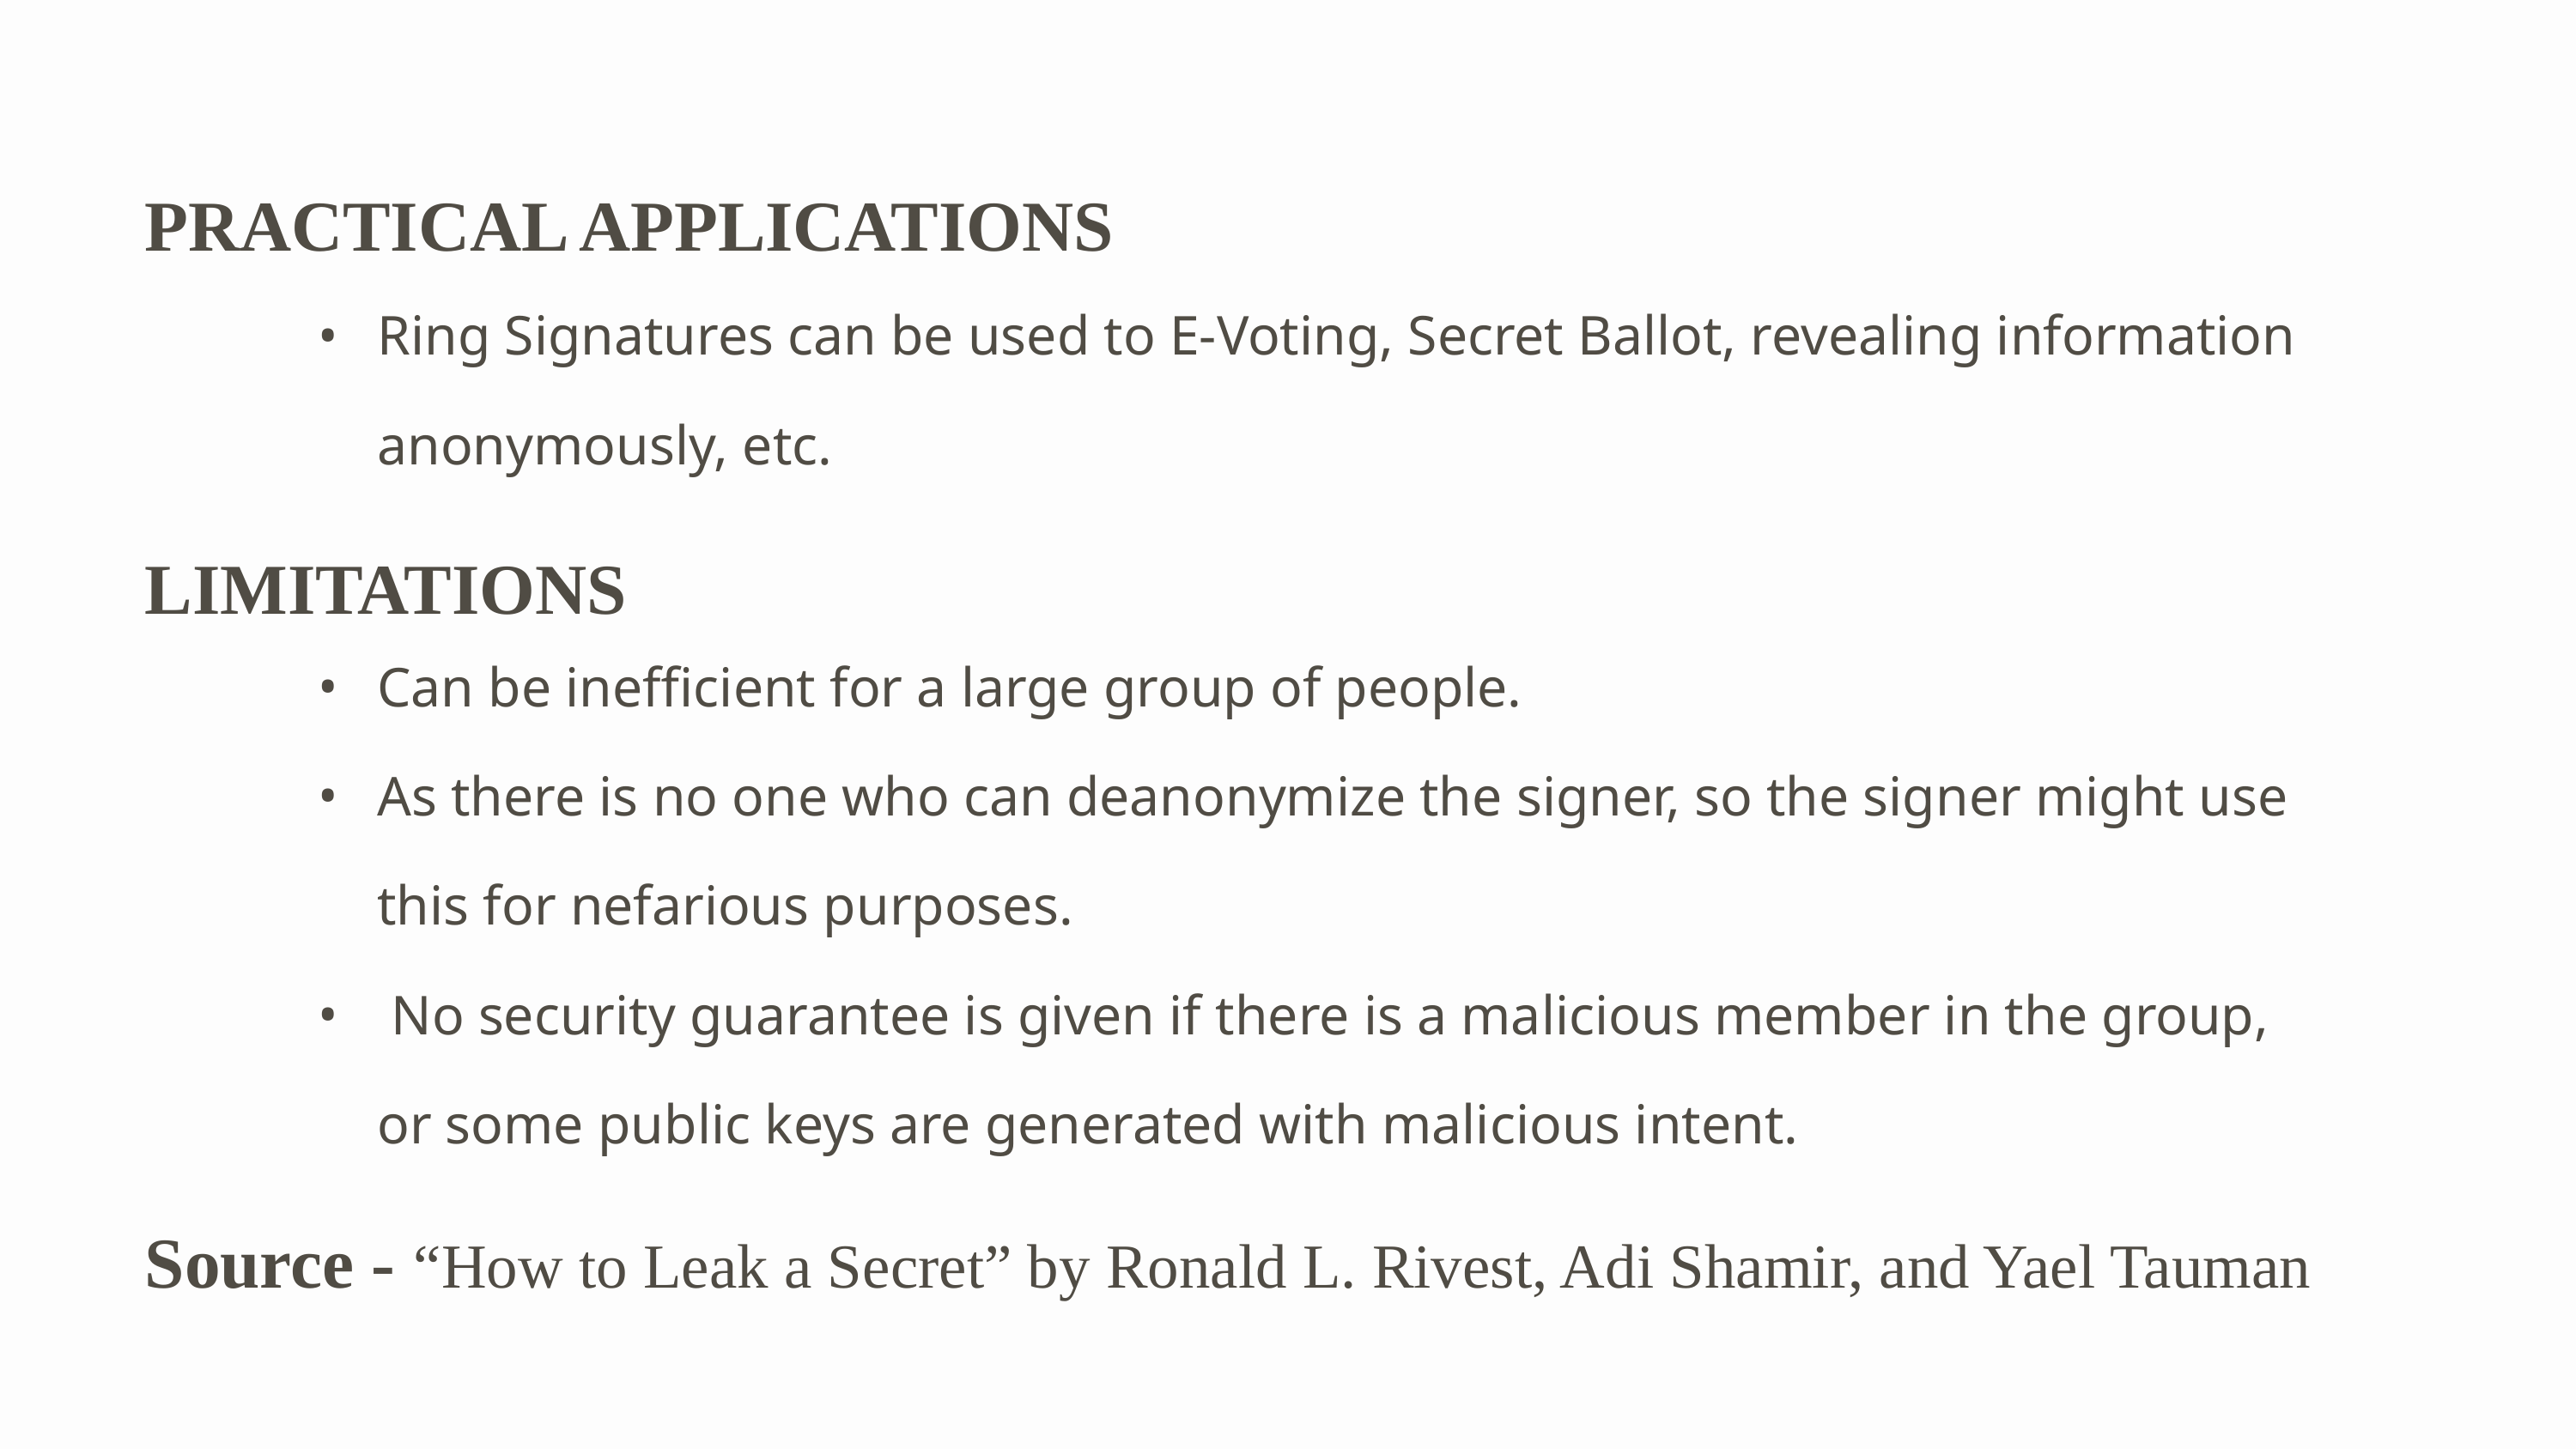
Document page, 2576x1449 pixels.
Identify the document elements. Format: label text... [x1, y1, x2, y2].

text_box LIMITATIONS [144, 482, 1170, 629]
text_box Source - “How to Leak a Secret” by Ronald L. Rivest, Adi Shamir, and Yael Tauman [144, 1216, 2328, 1302]
text_box Can be inefficient for a large group of people. As there is no one who can deanonymize the signer, so the signer might use this for nefarious purposes. No security guarantee is given if there is a malicious member in the group, or some public keys are generated with malicious intent. [248, 608, 2328, 1155]
text_box PRACTICAL APPLICATIONS [144, 119, 1170, 265]
text_box Ring Signatures can be used to E-Voting, Secret Ballot, revealing information anonymously, etc. [248, 256, 2328, 476]
